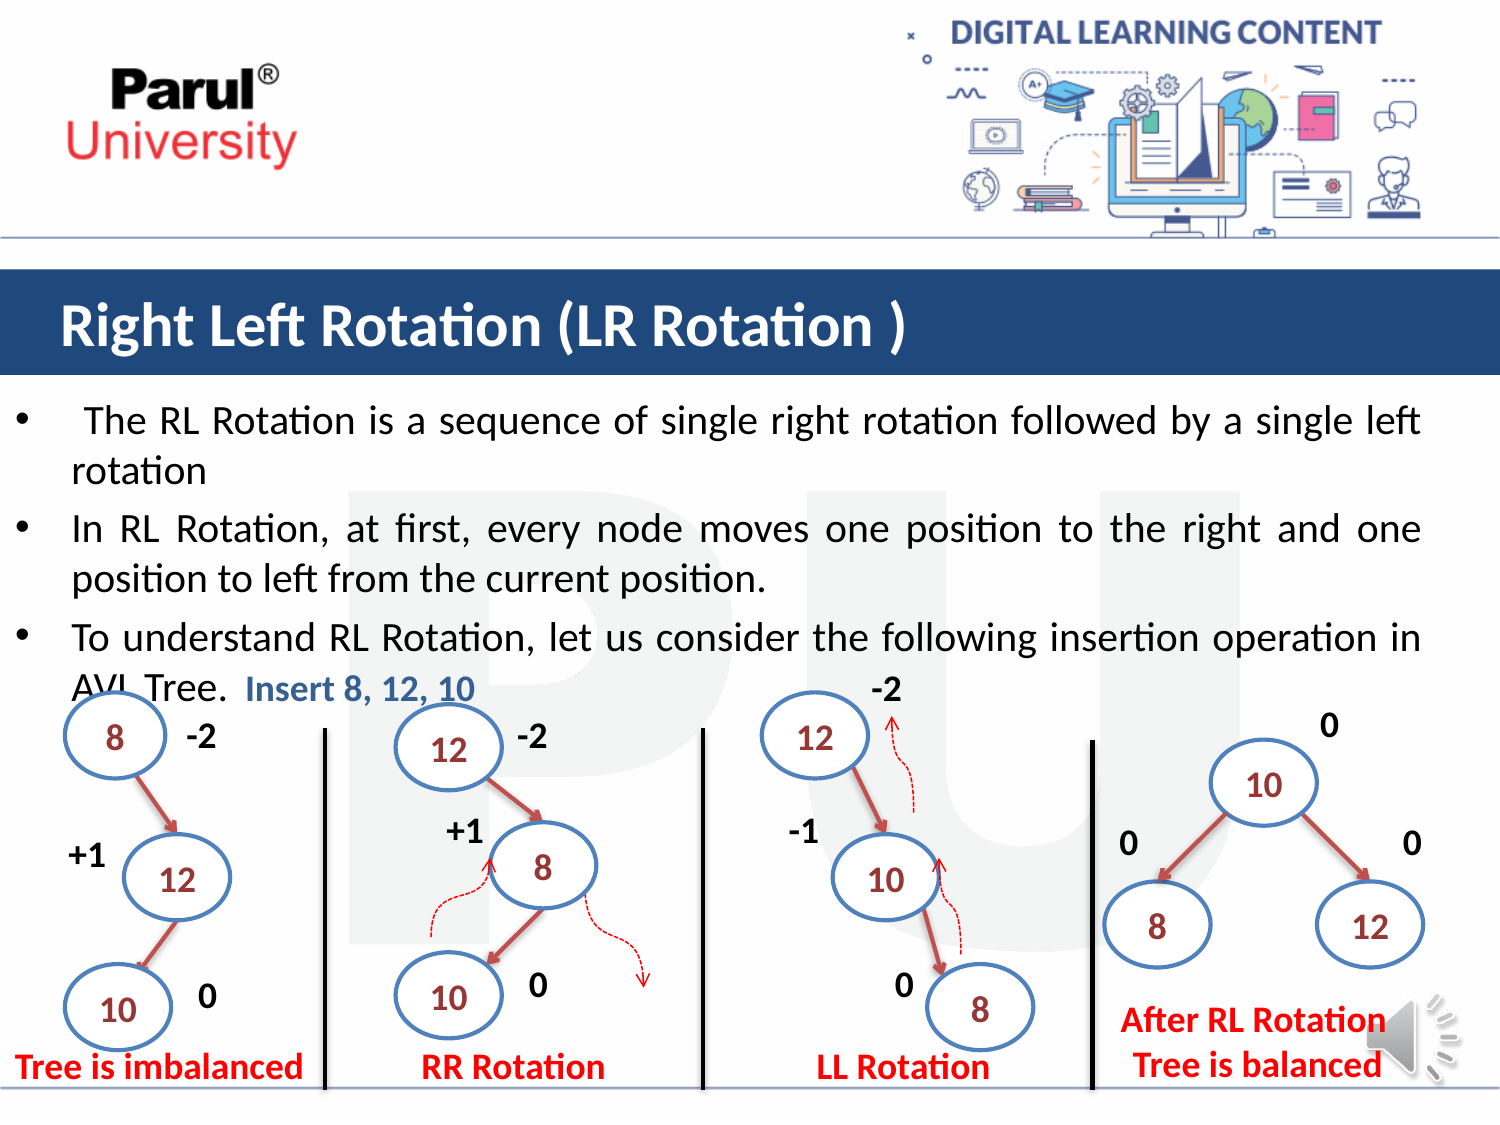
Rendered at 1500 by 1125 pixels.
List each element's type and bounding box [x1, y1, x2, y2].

text_box [420, 867, 501, 928]
text_box [395, 703, 597, 1039]
text_box [891, 715, 914, 813]
text_box [64, 692, 231, 1051]
text_box [1104, 739, 1424, 968]
text_box [938, 857, 962, 955]
picture [0, 0, 1500, 1121]
text_box [761, 692, 1034, 1051]
text_box [601, 904, 668, 965]
